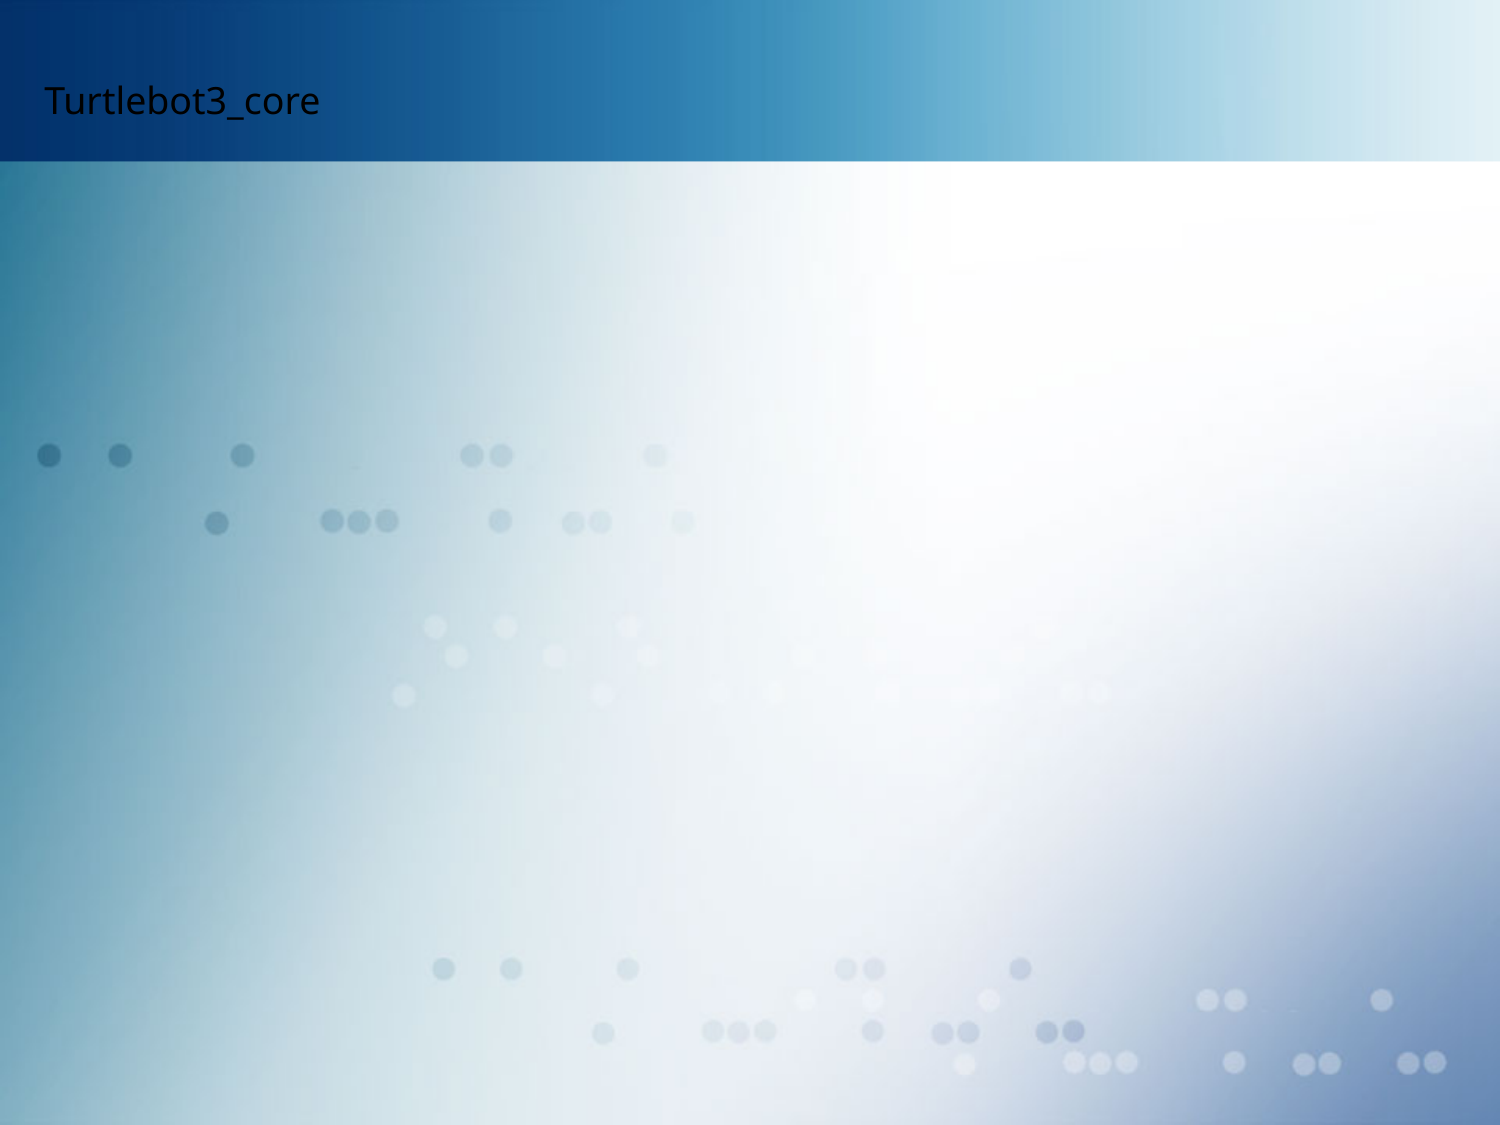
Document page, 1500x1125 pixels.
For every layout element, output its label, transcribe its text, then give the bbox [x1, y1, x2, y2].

picture [0, 0, 1500, 1125]
title Turtlebot3_core [29, 37, 1114, 161]
